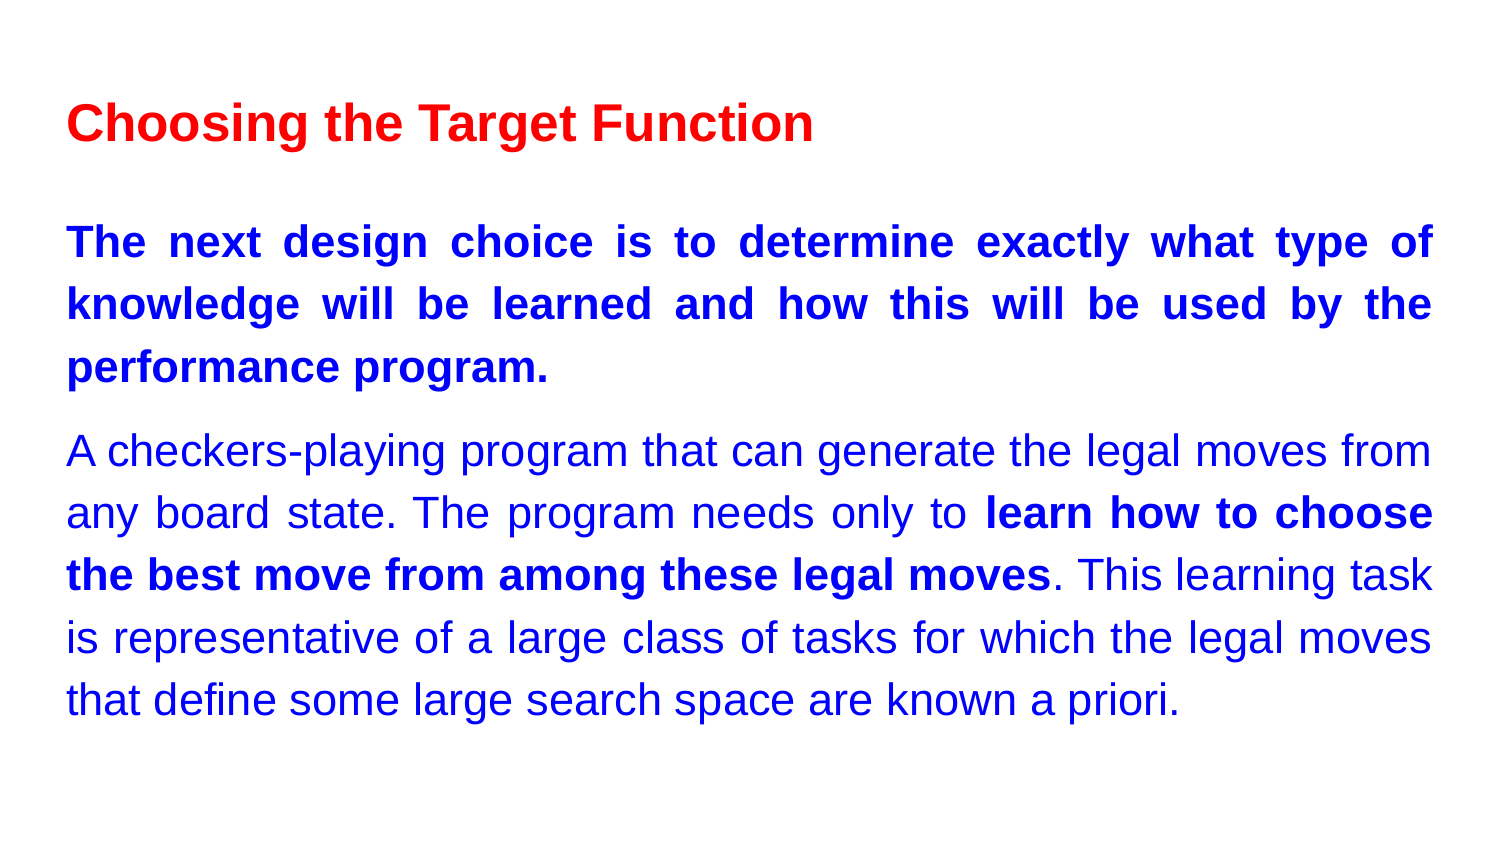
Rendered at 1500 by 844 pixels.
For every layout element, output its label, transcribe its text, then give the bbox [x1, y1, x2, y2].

list The next design choice is to determine exactly what type of knowledge will be learned and how this will be used by the performance program. A checkers-playing program that can generate the legal moves from any board state. The program needs only to learn how to choose the best move from among these legal moves. This learning task is representative of a large class of tasks for which the legal moves that define some large search space are known a priori. [51, 189, 1449, 750]
title Choosing the Target Function [51, 72, 1449, 167]
